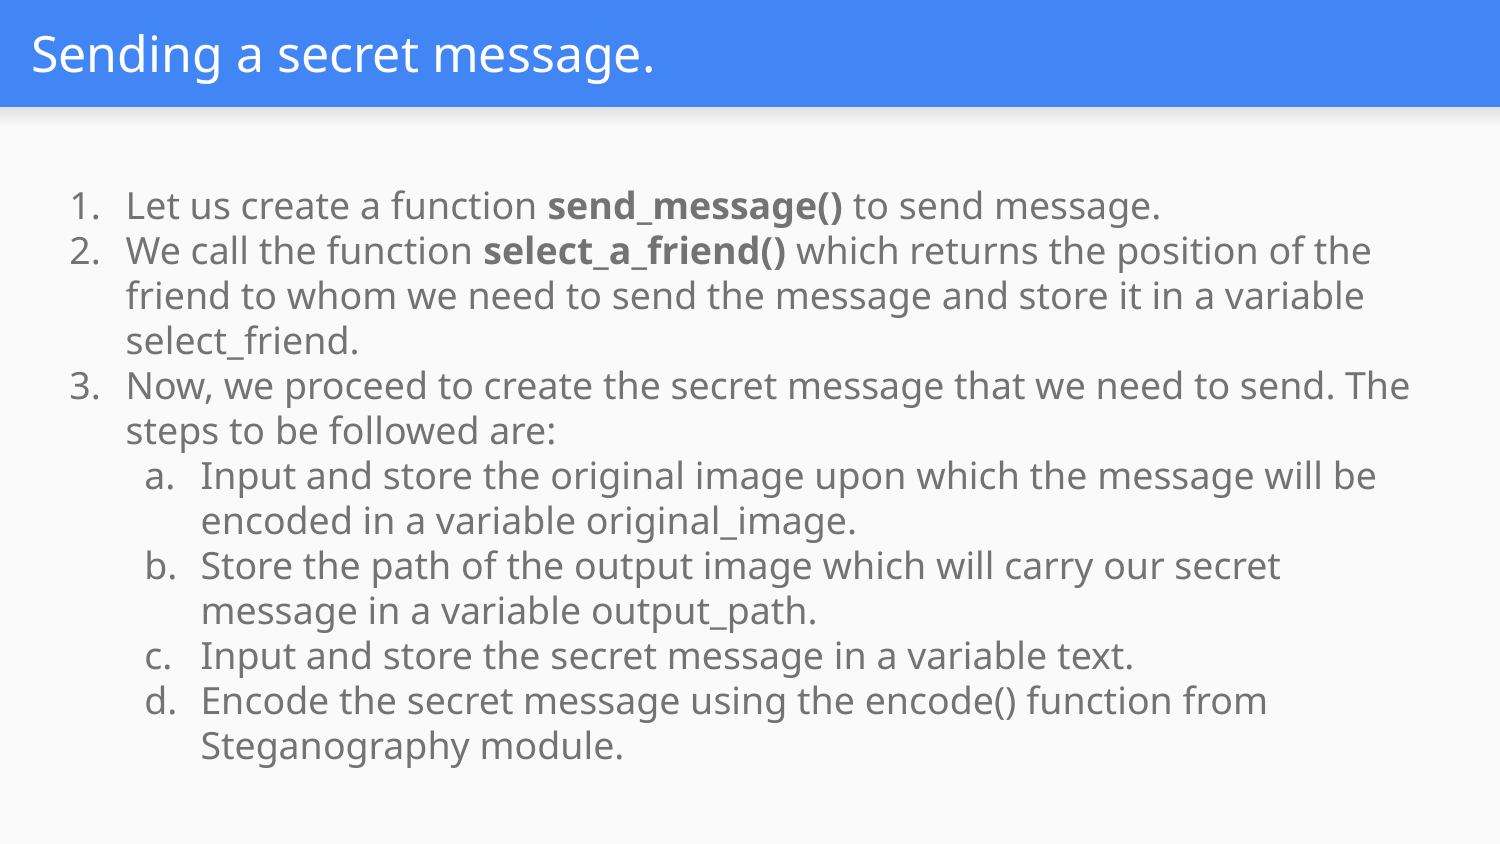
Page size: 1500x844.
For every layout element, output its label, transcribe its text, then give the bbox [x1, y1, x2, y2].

text_box Let us create a function send_message() to send message. We call the function select_a_friend() which returns the position of the friend to whom we need to send the message and store it in a variable select_friend. Now, we proceed to create the secret message that we need to send. The steps to be followed are: Input and store the original image upon which the message will be encoded in a variable original_image. Store the path of the output image which will carry our secret message in a variable output_path. Input and store the secret message in a variable text. Encode the secret message using the encode() function from Steganography module. [35, 166, 1443, 780]
title Sending a secret message. [16, 2, 1464, 102]
